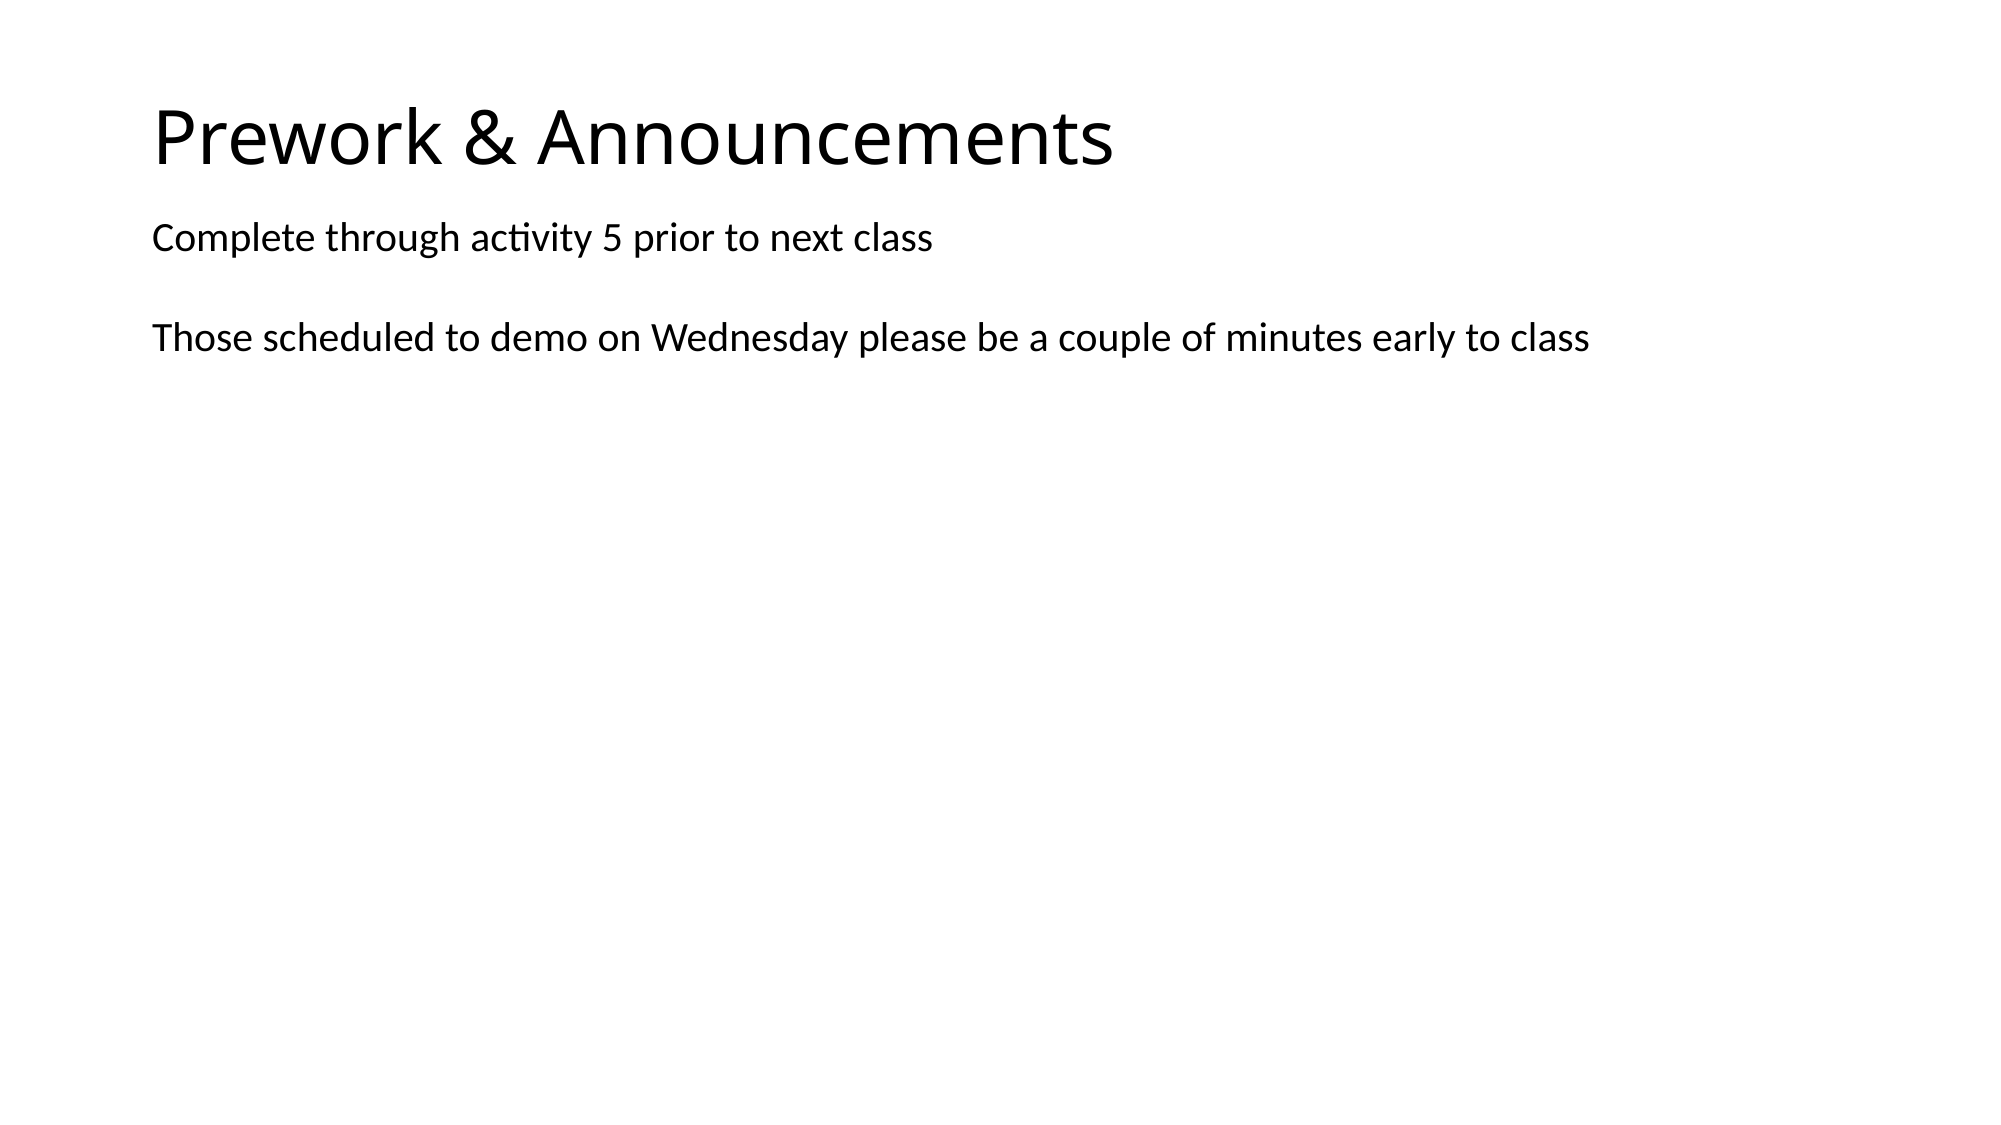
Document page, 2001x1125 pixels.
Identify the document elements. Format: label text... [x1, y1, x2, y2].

text_box Complete through activity 5 prior to next class Those scheduled to demo on Wednesday please be a couple of minutes early to class [137, 202, 1863, 367]
title Prework & Announcements [137, 77, 1863, 202]
